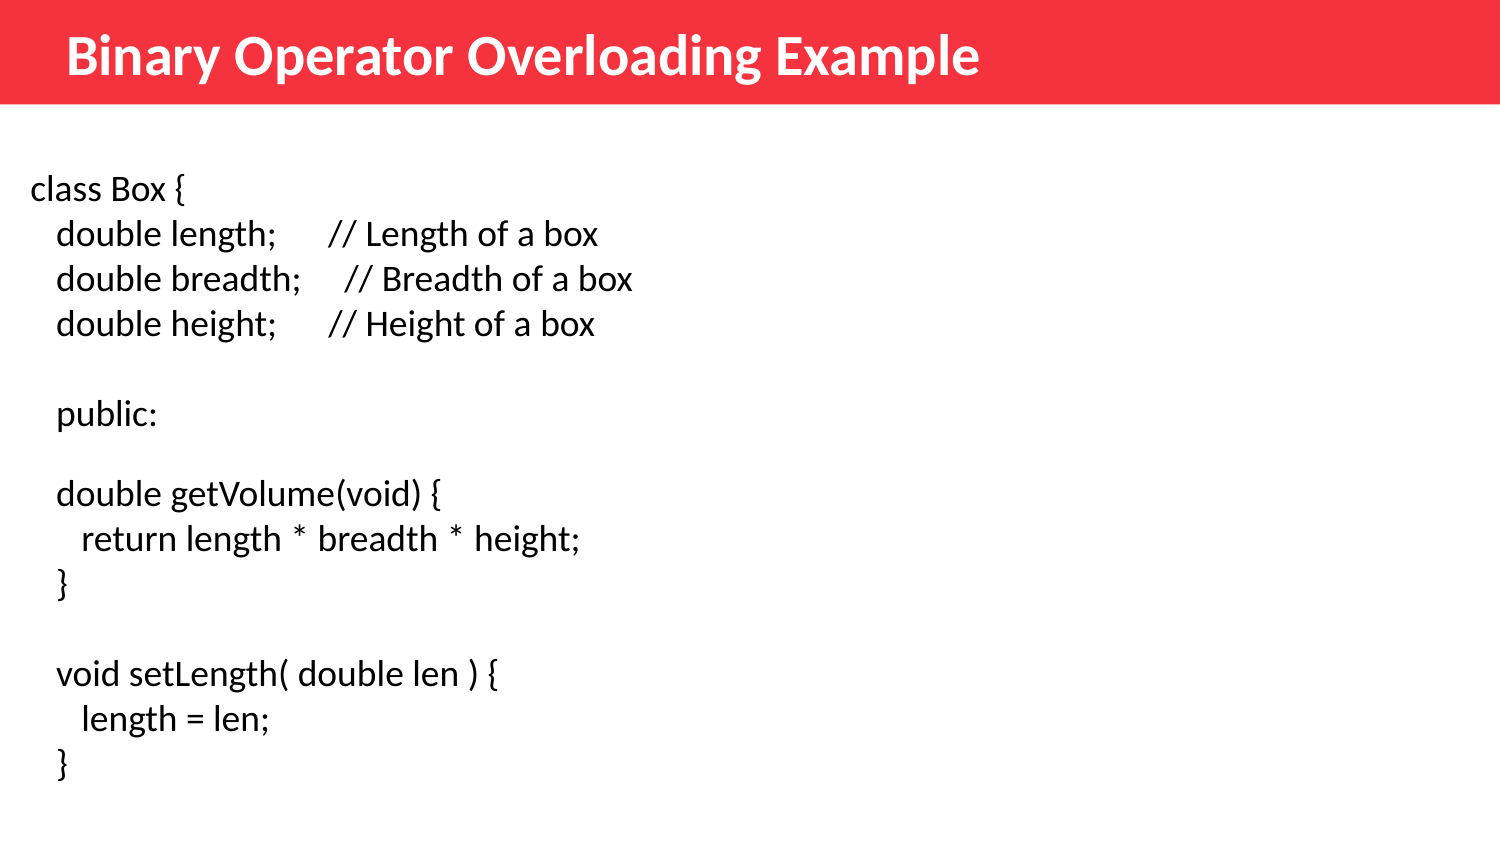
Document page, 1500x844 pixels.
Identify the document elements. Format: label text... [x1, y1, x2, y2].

text_box [0, 0, 1500, 105]
text_box Binary Operator Overloading Example [63, 15, 1203, 80]
text_box class Box { double length; // Length of a box double breadth; // Breadth of a box double height; // Height of a box public: double getVolume(void) { return length * breadth * height; } void setLength( double len ) { length = len; } [15, 103, 1484, 844]
